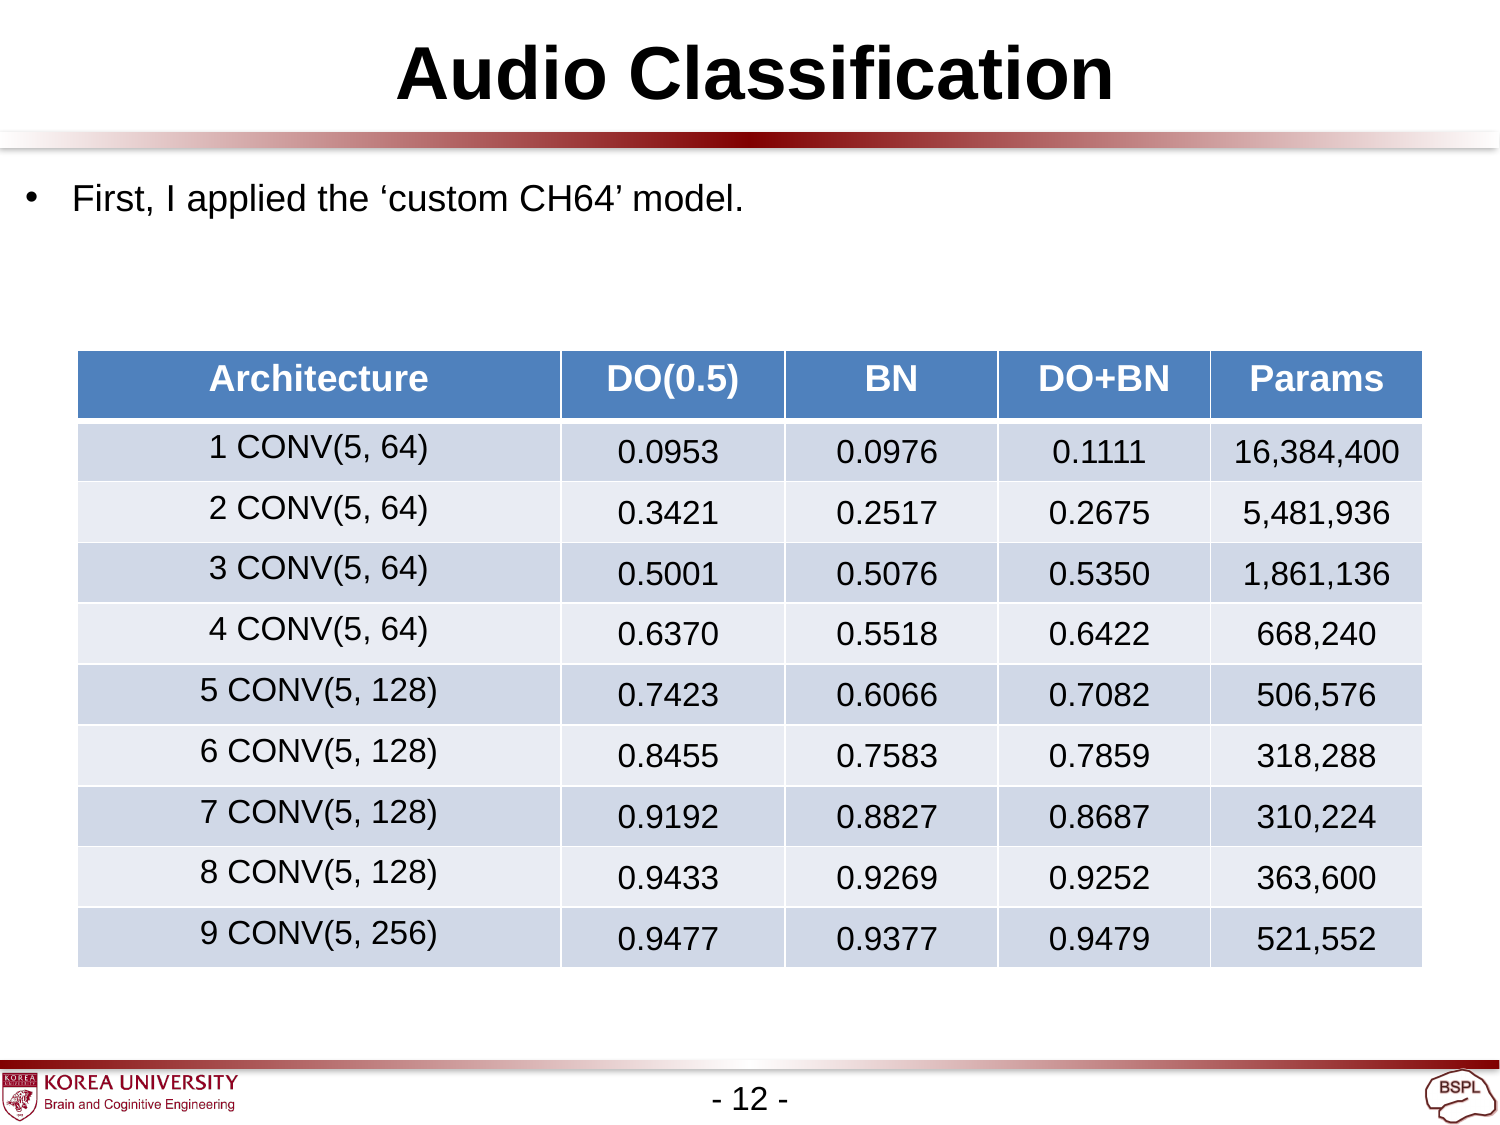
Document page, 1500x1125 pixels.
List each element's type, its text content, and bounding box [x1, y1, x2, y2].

table_cell 506,576 [1211, 665, 1422, 724]
table_cell 1 CONV(5, 64) [78, 424, 560, 481]
table_cell 310,224 [1211, 787, 1422, 846]
table_cell 0.1111 [999, 424, 1210, 481]
table_cell 668,240 [1211, 604, 1422, 663]
table_cell 5 CONV(5, 128) [78, 665, 560, 724]
table_cell 0.9377 [786, 908, 997, 967]
text_box First, I applied the ‘custom CH64’ model. [10, 166, 1424, 327]
picture [2, 1068, 243, 1124]
table_cell 0.7082 [999, 665, 1210, 724]
table_cell 0.9252 [999, 847, 1210, 906]
table_cell 0.9477 [562, 908, 784, 967]
table_cell 0.8455 [562, 726, 784, 785]
table_cell 5,481,936 [1211, 482, 1422, 542]
table_cell 8 CONV(5, 128) [78, 847, 560, 906]
table_cell 0.5350 [999, 543, 1210, 602]
table_cell 0.0976 [786, 424, 997, 481]
table_cell 2 CONV(5, 64) [78, 482, 560, 542]
table_cell 16,384,400 [1211, 424, 1422, 481]
table_cell 7 CONV(5, 128) [78, 787, 560, 846]
table_cell 0.7583 [786, 726, 997, 785]
table_cell 0.8687 [999, 787, 1210, 846]
table_cell 0.7859 [999, 726, 1210, 785]
table_cell 3 CONV(5, 64) [78, 543, 560, 602]
table_cell 0.6370 [562, 604, 784, 663]
table_cell 0.0953 [562, 424, 784, 481]
table_cell 0.2517 [786, 482, 997, 542]
table_cell 0.8827 [786, 787, 997, 846]
table_cell 4 CONV(5, 64) [78, 604, 560, 663]
text_box - 12 - [575, 1069, 925, 1125]
table_header Architecture [78, 351, 560, 418]
table_cell 0.3421 [562, 482, 784, 542]
table_cell 521,552 [1211, 908, 1422, 967]
table_header DO+BN [999, 351, 1210, 418]
table_cell 0.5001 [562, 543, 784, 602]
table_cell 0.9192 [562, 787, 784, 846]
table_cell 0.9433 [562, 847, 784, 906]
table_cell 0.6066 [786, 665, 997, 724]
table_cell 0.7423 [562, 665, 784, 724]
text_box Audio Classification [0, 3, 1500, 123]
table_cell 363,600 [1211, 847, 1422, 906]
table_cell 0.9269 [786, 847, 997, 906]
table_cell 0.2675 [999, 482, 1210, 542]
table_cell 0.5076 [786, 543, 997, 602]
table_cell 9 CONV(5, 256) [78, 908, 560, 967]
table_cell 0.9479 [999, 908, 1210, 967]
table_cell 0.6422 [999, 604, 1210, 663]
table_cell 0.5518 [786, 604, 997, 663]
table_cell 6 CONV(5, 128) [78, 726, 560, 785]
table_cell 1,861,136 [1211, 543, 1422, 602]
table_header Params [1211, 351, 1422, 418]
picture [1423, 1067, 1499, 1125]
table_header DO(0.5) [562, 351, 784, 418]
table_cell 318,288 [1211, 726, 1422, 785]
table_header BN [786, 351, 997, 418]
